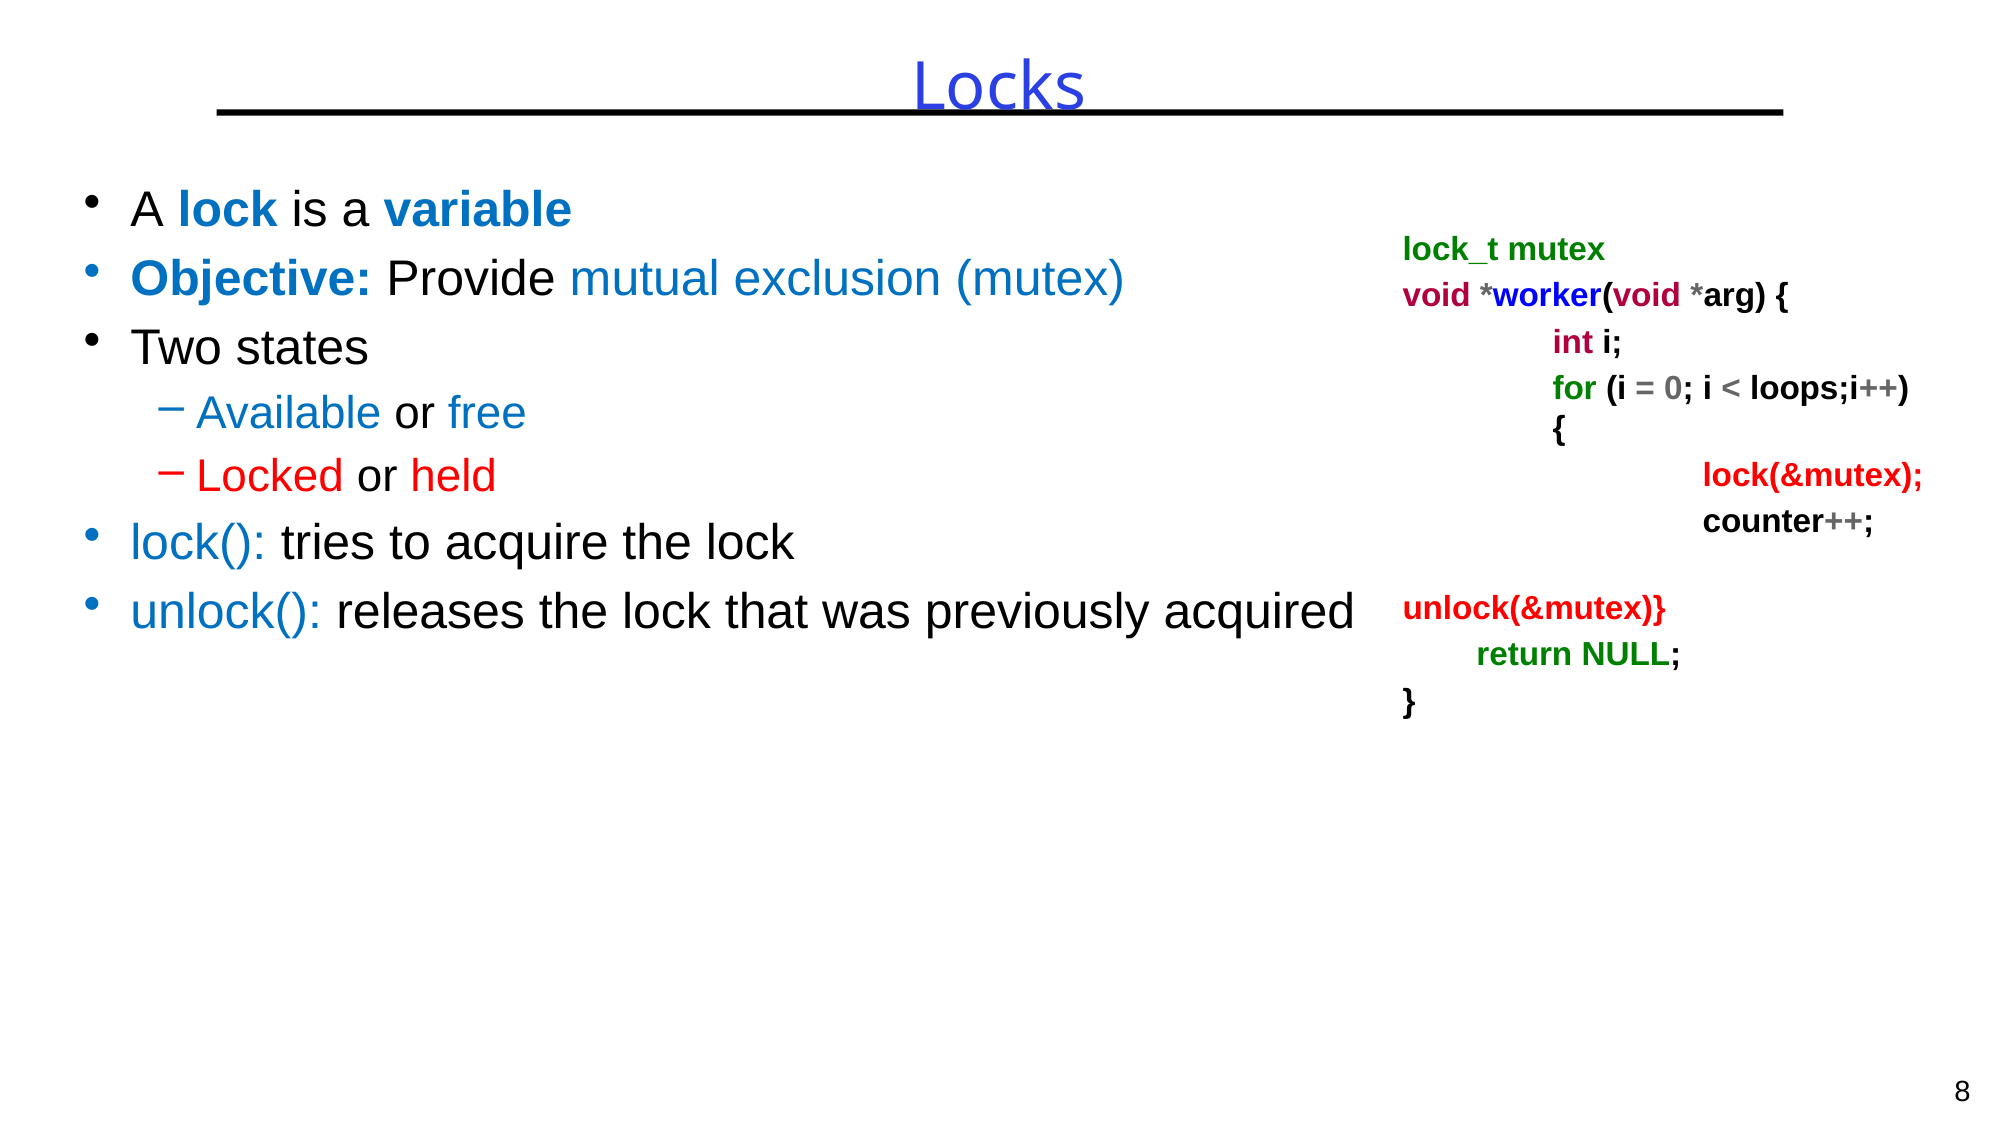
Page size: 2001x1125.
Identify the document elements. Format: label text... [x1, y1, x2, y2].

title Locks [68, 45, 1929, 133]
text_box lock_t mutex void *worker(void *arg) { int i; for (i = 0; i < loops;i++) { lock(&mutex); counter++; unlock(&mutex)} return NULL; } [1387, 219, 1947, 1063]
list A lock is a variable Objective: Provide mutual exclusion (mutex) Two states Available or free Locked or held lock(): tries to acquire the lock unlock(): releases the lock that was previously acquired [68, 176, 1929, 1019]
